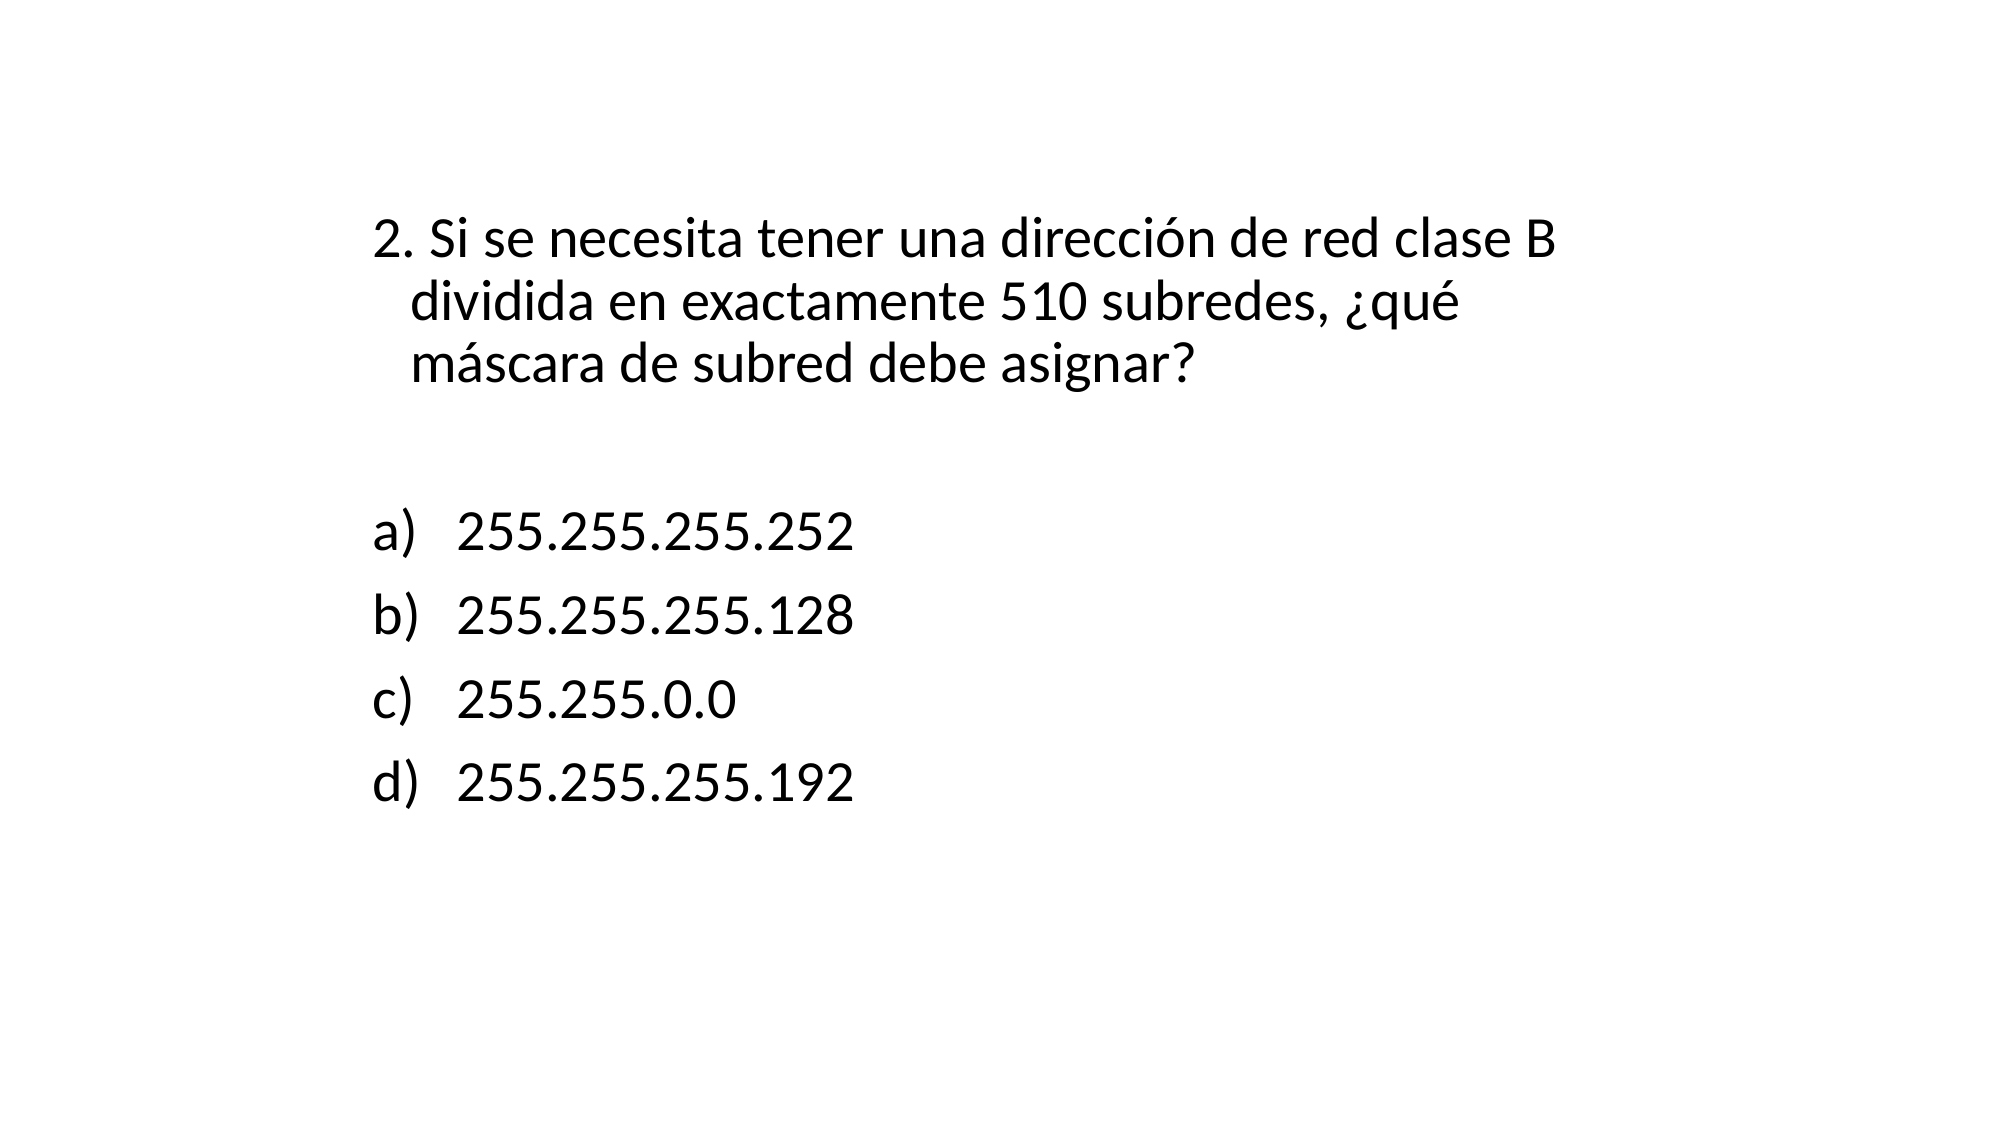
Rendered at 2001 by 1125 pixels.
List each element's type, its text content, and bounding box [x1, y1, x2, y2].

list 2. Si se necesita tener una dirección de red clase B dividida en exactamente 510 subredes, ¿qué máscara de subred debe asignar? 255.255.255.252 255.255.255.128 255.255.0.0 255.255.255.192 [357, 199, 1661, 898]
